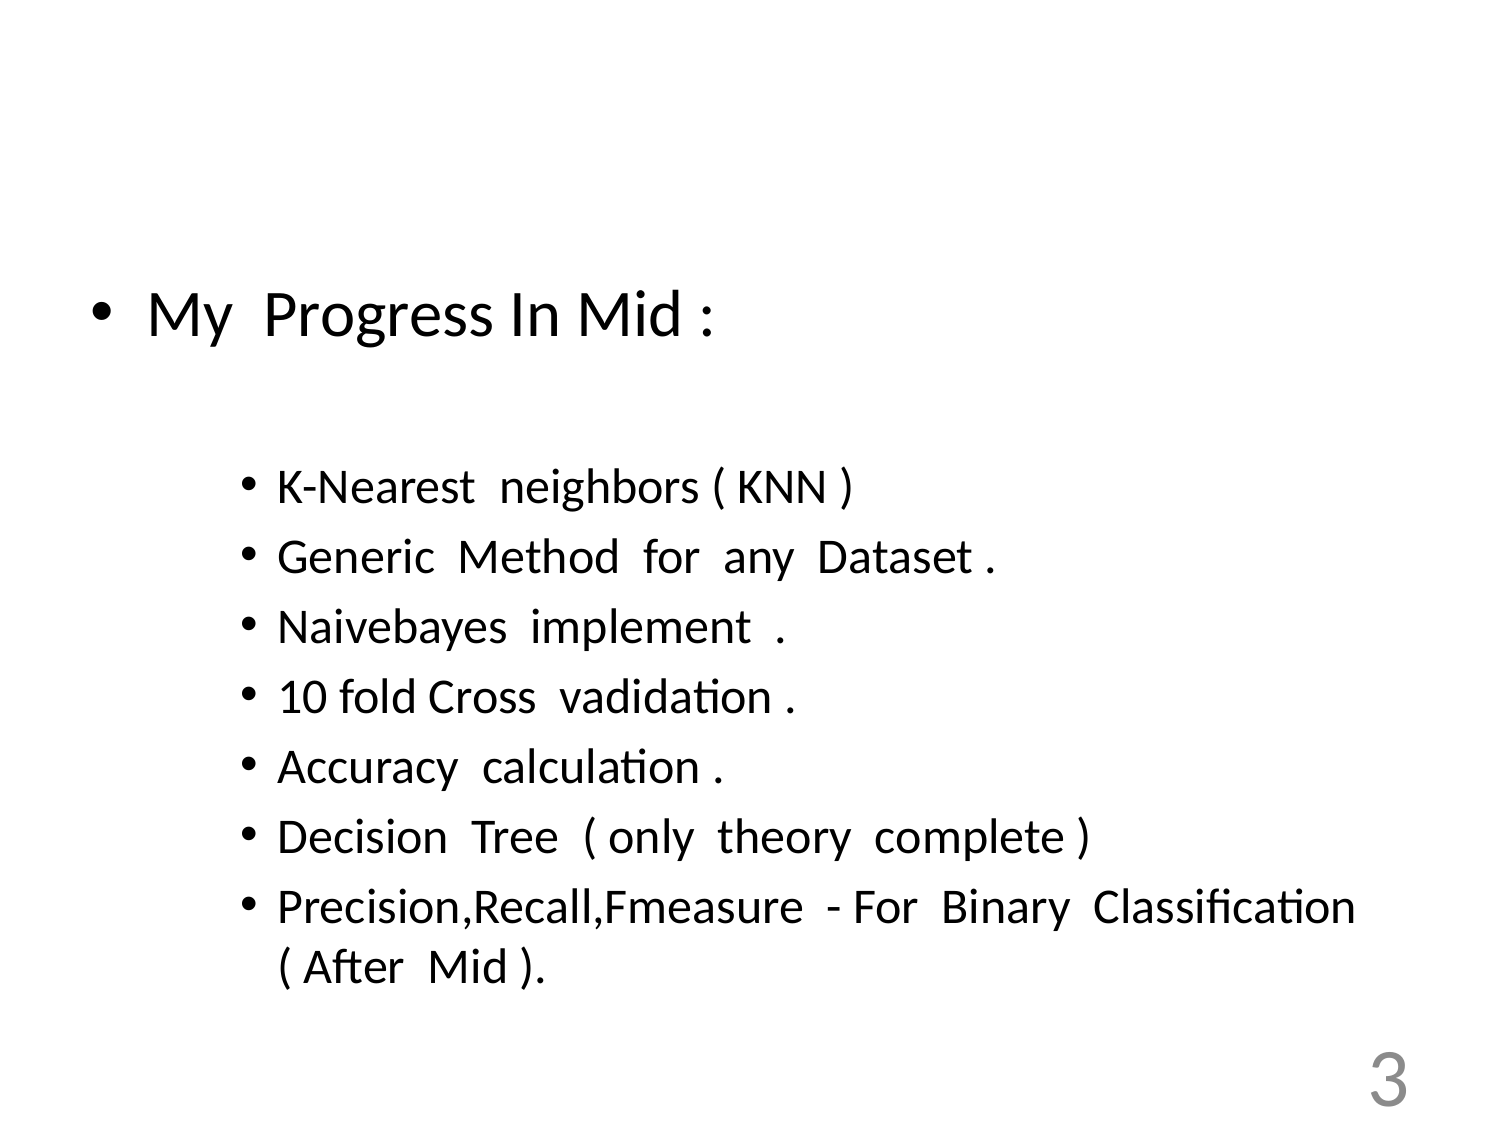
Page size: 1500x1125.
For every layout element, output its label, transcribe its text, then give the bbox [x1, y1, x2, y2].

slide_number 3 [1074, 1042, 1425, 1103]
list My Progress In Mid : K-Nearest neighbors ( KNN ) Generic Method for any Dataset . Naivebayes implement . 10 fold Cross vadidation . Accuracy calculation . Decision Tree ( only theory complete ) Precision,Recall,Fmeasure - For Binary Classification ( After Mid ). [75, 262, 1425, 1005]
